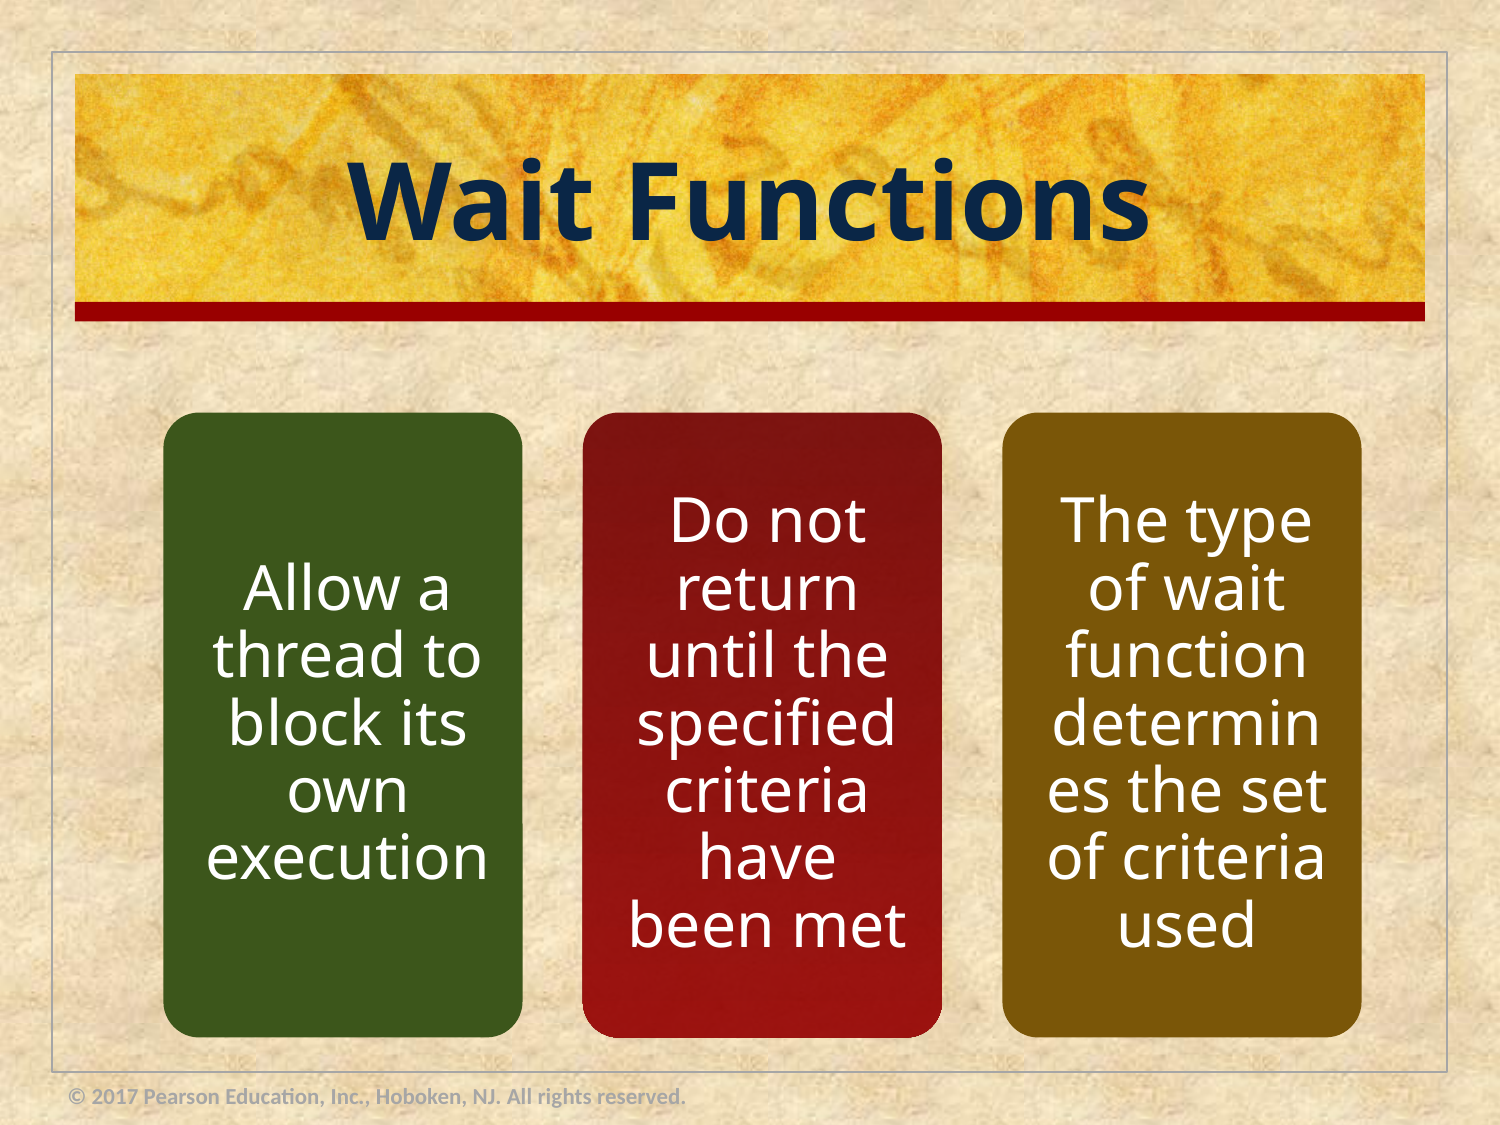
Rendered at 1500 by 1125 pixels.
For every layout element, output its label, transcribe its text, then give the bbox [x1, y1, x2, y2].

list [161, 411, 1364, 1039]
title Wait Functions [108, 74, 1392, 263]
picture [0, 0, 1500, 1125]
footer © 2017 Pearson Education, Inc., Hoboken, NJ. All rights reserved. [52, 1065, 813, 1125]
picture [53, 53, 1446, 1071]
